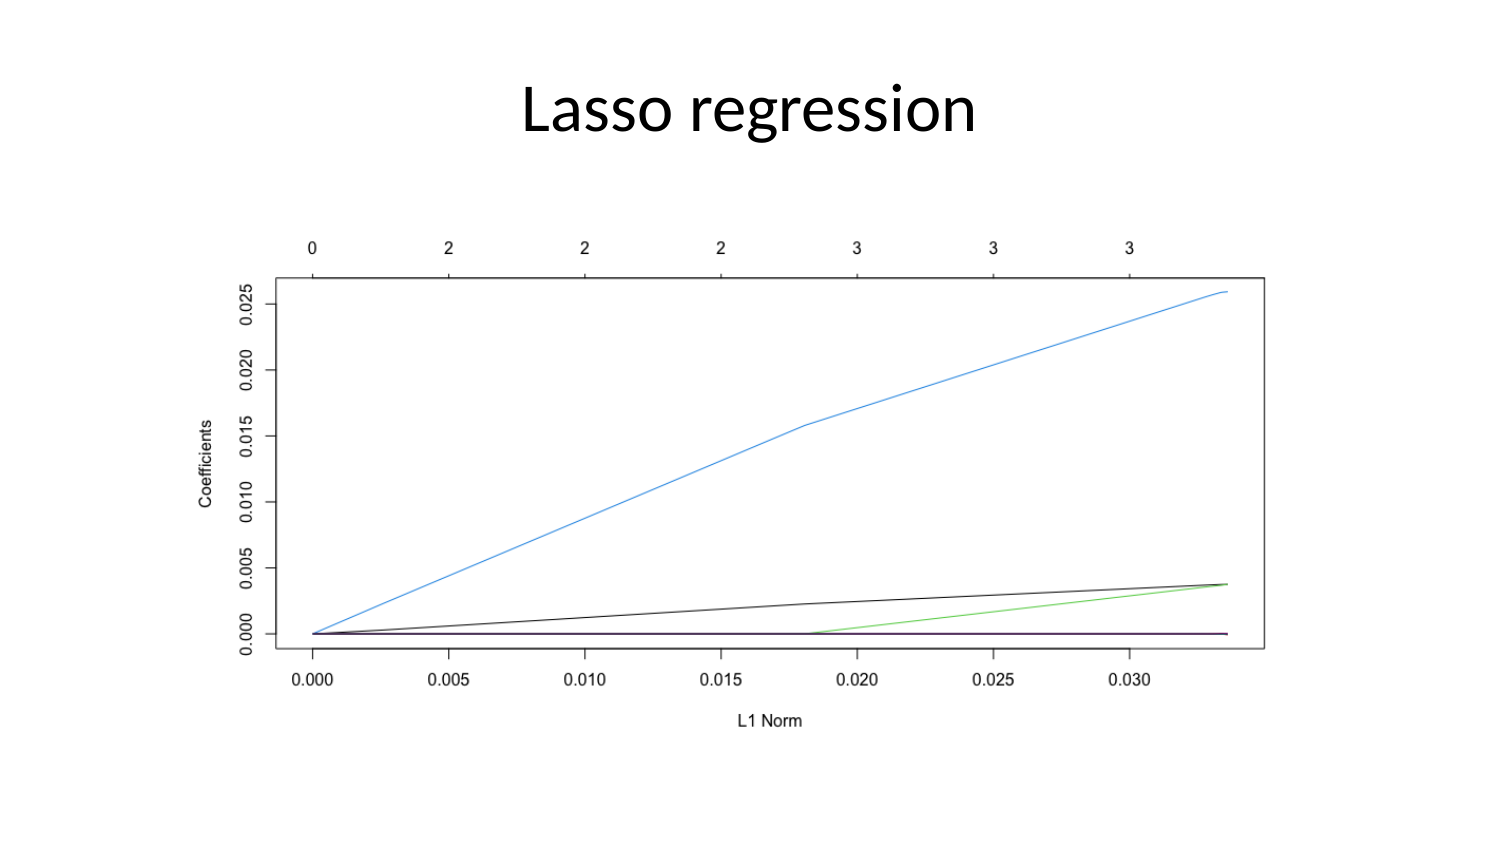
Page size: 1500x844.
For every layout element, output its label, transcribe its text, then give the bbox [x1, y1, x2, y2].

picture [193, 195, 1307, 753]
title Lasso regression [75, 33, 1425, 175]
